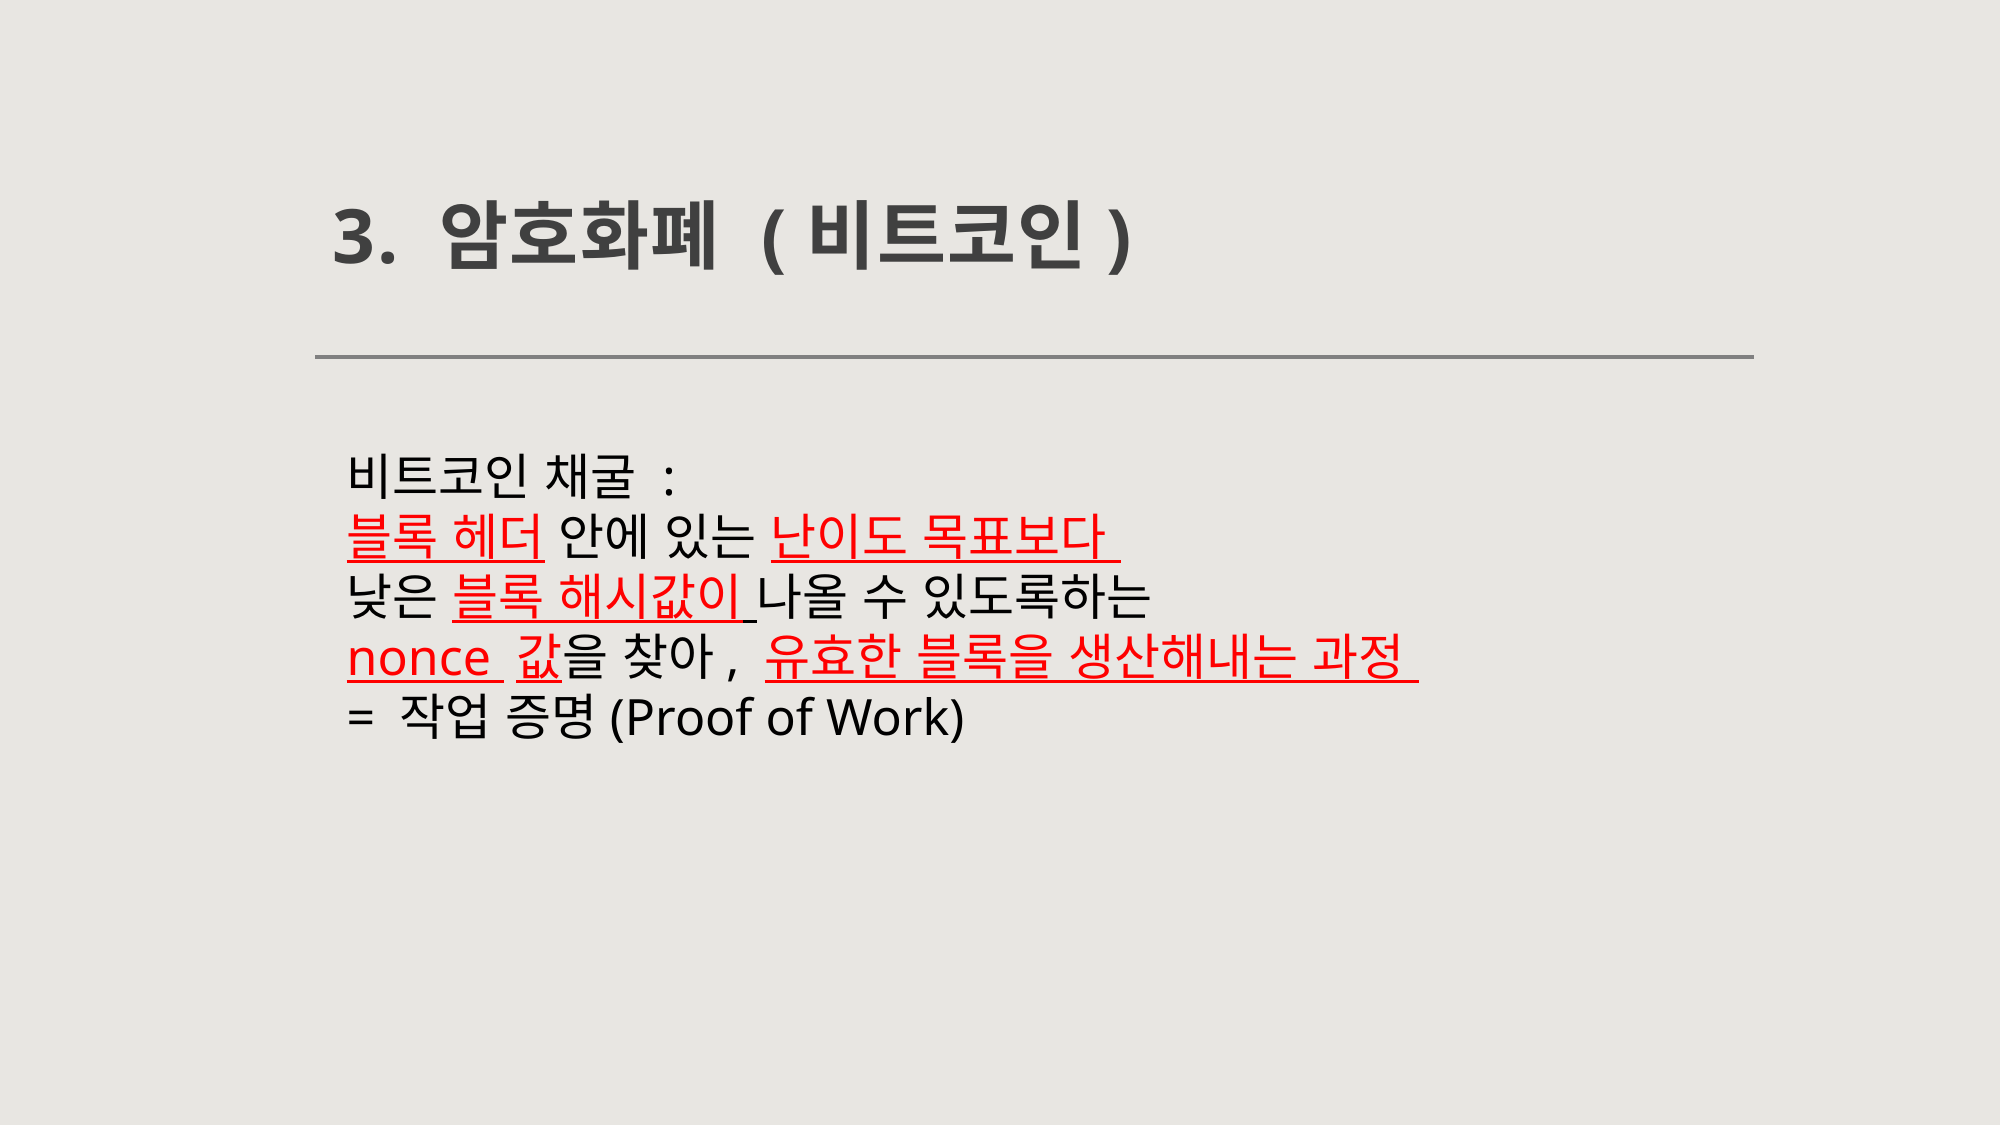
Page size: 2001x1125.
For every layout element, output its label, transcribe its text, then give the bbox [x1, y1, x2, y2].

title 3. 암호화폐 (비트코인) [315, 72, 1754, 294]
text_box 비트코인 채굴 : 블록 헤더 안에 있는 난이도 목표보다 낮은 블록 해시값이 나올 수 있도록하는 nonce 값을 찾아, 유효한 블록을 생산해내는 과정 = 작업 증명(Proof of Work) [331, 438, 1434, 754]
